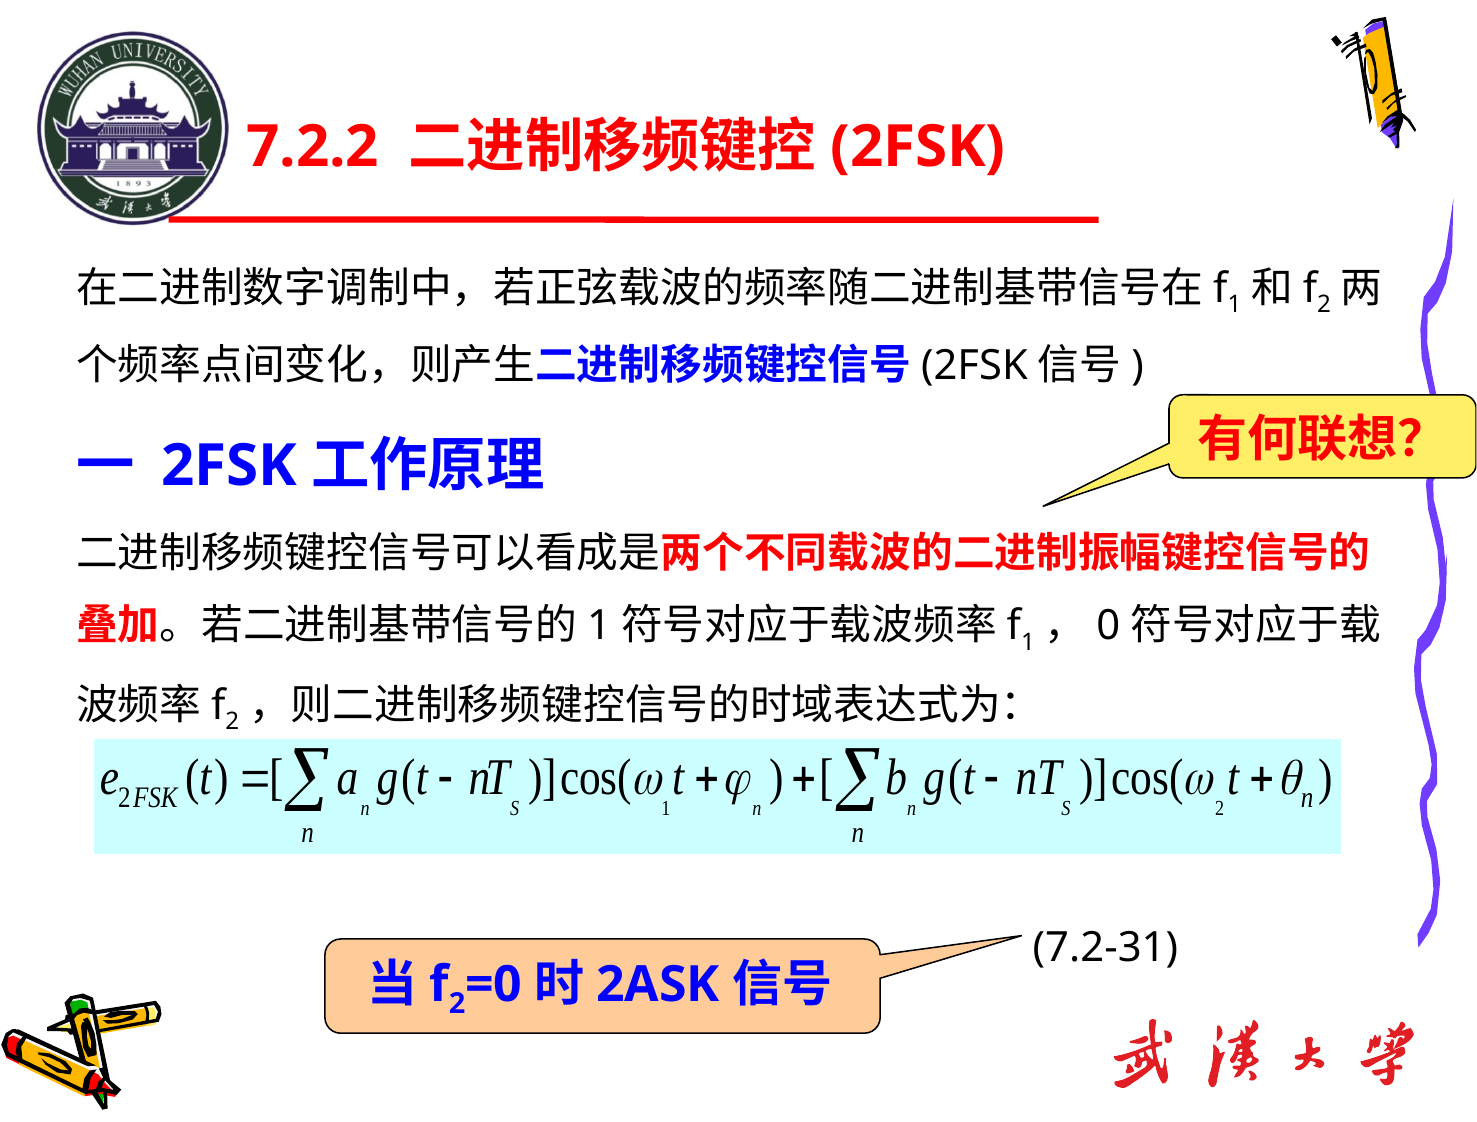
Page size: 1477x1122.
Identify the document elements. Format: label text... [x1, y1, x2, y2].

text_box 在二进制数字调制中，若正弦载波的频率随二进制基带信号在f1和f2两个频率点间变化，则产生二进制移频键控信号(2FSK信号) 一 2FSK工作原理 二进制移频键控信号可以看成是两个不同载波的二进制振幅键控信号的叠加。若二进制基带信号的1符号对应于载波频率f1，0符号对应于载波频率f2，则二进制移频键控信号的时域表达式为： (7.2-31) [61, 230, 1408, 978]
text_box 有何联想？ [1042, 394, 1477, 507]
text_box 当f2=0时2ASK信号 [324, 935, 1022, 1034]
text_box 7.2.2 二进制移频键控(2FSK) [230, 100, 1022, 185]
picture [5, 0, 260, 257]
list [93, 738, 1342, 855]
picture [1110, 1013, 1448, 1091]
